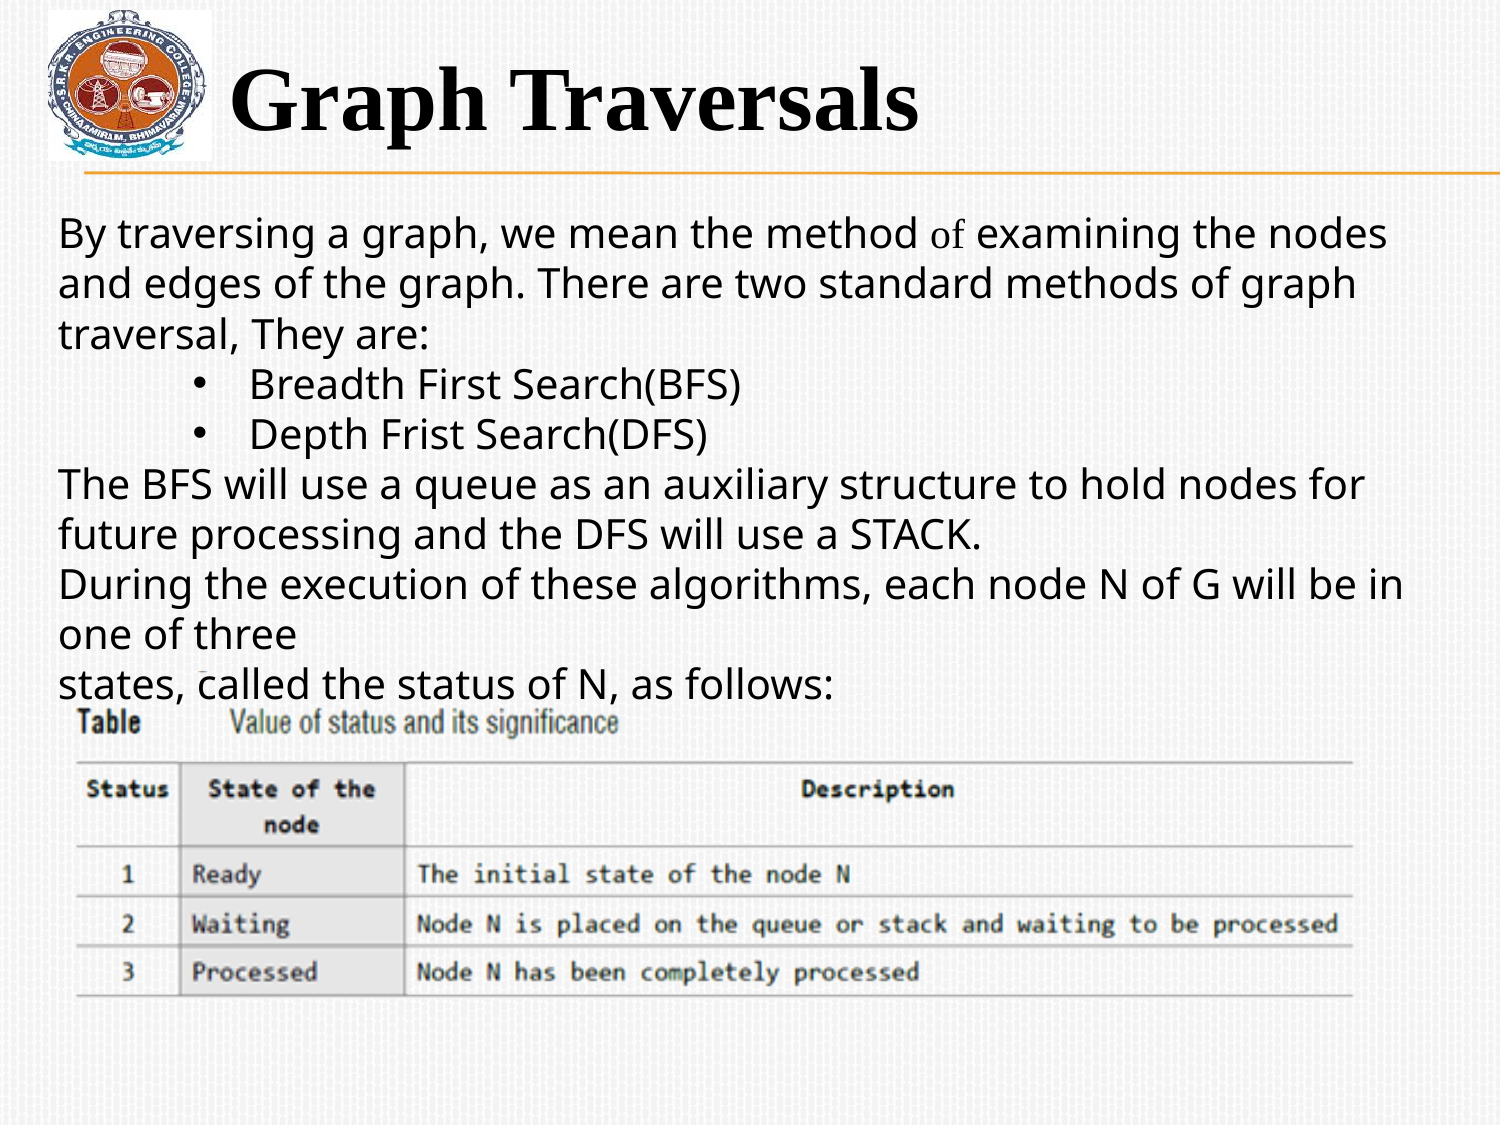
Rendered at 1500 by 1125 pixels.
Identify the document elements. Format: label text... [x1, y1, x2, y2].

picture [48, 10, 212, 162]
text_box Graph Traversals [213, 0, 1452, 157]
text_box By traversing a graph, we mean the method of examining the nodes and edges of the graph. There are two standard methods of graph traversal, They are: Breadth First Search(BFS) Depth Frist Search(DFS) The BFS will use a queue as an auxiliary structure to hold nodes for future processing and the DFS will use a STACK. During the execution of these algorithms, each node N of G will be in one of three states, called the status of N, as follows: [43, 199, 1446, 715]
picture [42, 671, 1401, 1091]
